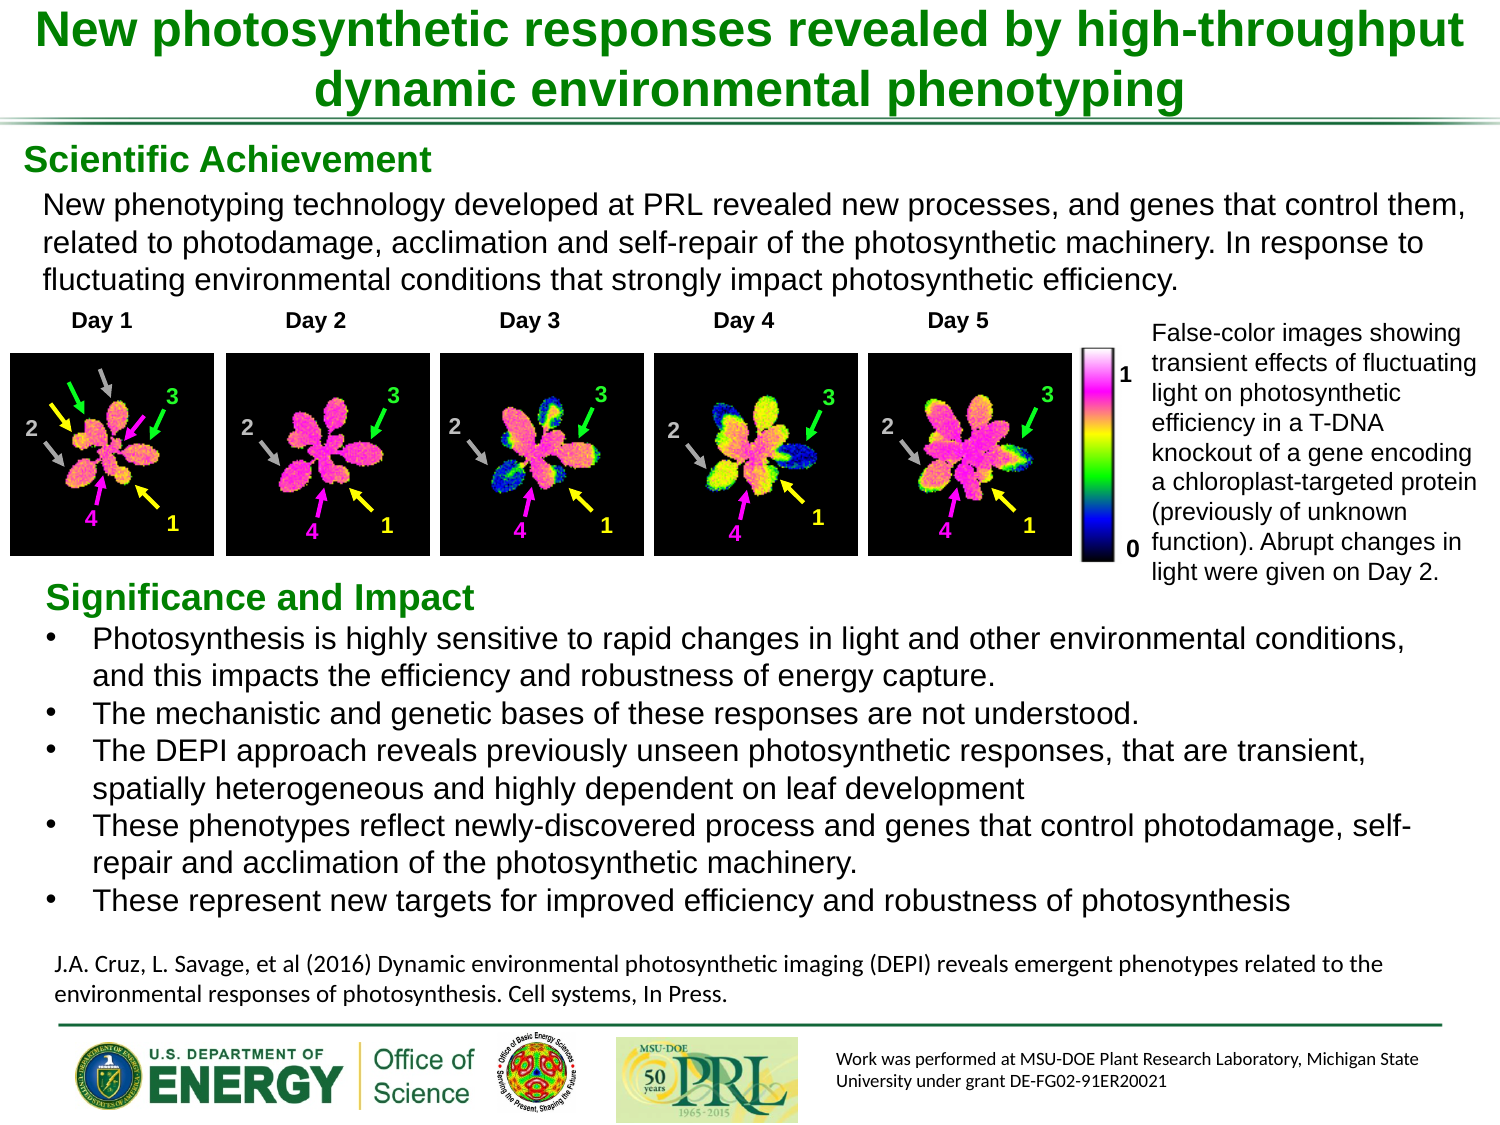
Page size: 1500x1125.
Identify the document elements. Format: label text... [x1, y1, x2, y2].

title New photosynthetic responses revealed by high-throughput dynamic environmental phenotyping [362, 0, 1500, 151]
text_box [10, 0, 362, 183]
text_box J.A. Cruz, L. Savage, et al (2016) Dynamic environmental photosynthetic imaging (DEPI) reveals emergent phenotypes related to the environmental responses of photosynthesis. Cell systems, In Press. [39, 939, 1453, 1015]
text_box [8, 297, 1157, 574]
text_box False-color images showing transient effects of fluctuating light on photosynthetic efficiency in a T-DNA knockout of a gene encoding a chloroplast-targeted protein (previously of unknown function). Abrupt changes in light were given on Day 2. [1161, 308, 1495, 594]
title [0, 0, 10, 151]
text_box Work was performed at MSU-DOE Plant Research Laboratory, Michigan State University under grant DE-FG02-91ER20021 [821, 1039, 1491, 1122]
picture [0, 151, 1500, 1125]
list Scientific Achievement New phenotyping technology developed at PRL revealed new processes, and genes that control them, related to photodamage, acclimation and self-repair of the photosynthetic machinery. In response to fluctuating environmental conditions that strongly impact photosynthetic efficiency. [8, 151, 1499, 380]
text_box Significance and Impact Photosynthesis is highly sensitive to rapid changes in light and other environmental conditions, and this impacts the efficiency and robustness of energy capture. The mechanistic and genetic bases of these responses are not understood. The DEPI approach reveals previously unseen photosynthetic responses, that are transient, spatially heterogeneous and highly dependent on leaf development These phenotypes reflect newly-discovered process and genes that control photodamage, self-repair and acclimation of the photosynthetic machinery. These represent new targets for improved efficiency and robustness of photosynthesis [30, 565, 1472, 925]
